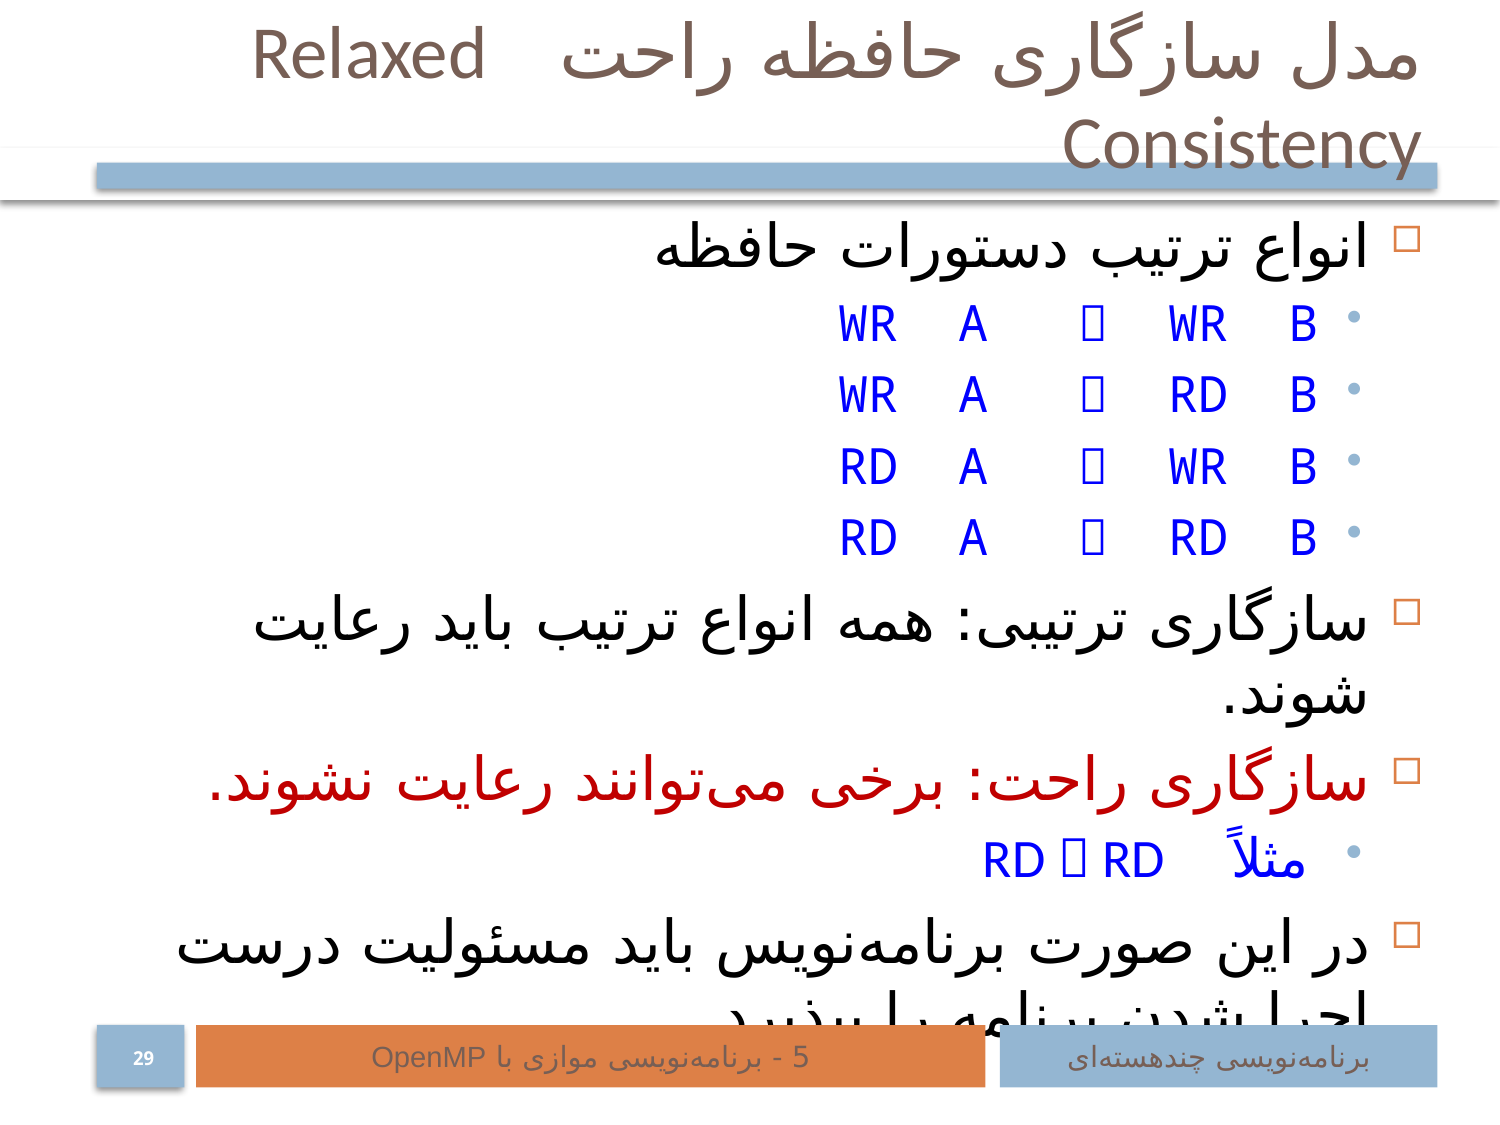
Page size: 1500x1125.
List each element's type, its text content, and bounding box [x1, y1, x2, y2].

title مدل سازگاری حافظه راحت Relaxed Consistency [100, 37, 1438, 150]
footer 5 - برنامه‌نویسی موازی با OpenMP [196, 1025, 986, 1088]
slide_number 29 [99, 1038, 188, 1079]
list انواع ترتیب دستورات حافظه WR A  WR B WR A  RD B RD A  WR B RD A  RD B سازگاری ترتیبی: همه انواع ترتیب باید رعایت شوند. سازگاری راحت: برخی می‌توانند رعایت نشوند. مثلاً RD  RD در این صورت برنامه‌نویس باید مسئولیت درست اجرا شدن برنامه را بپذیرد. [100, 200, 1438, 1000]
slide_number برنامه‌نویسی چند‌هسته‌ای [999, 1025, 1438, 1088]
